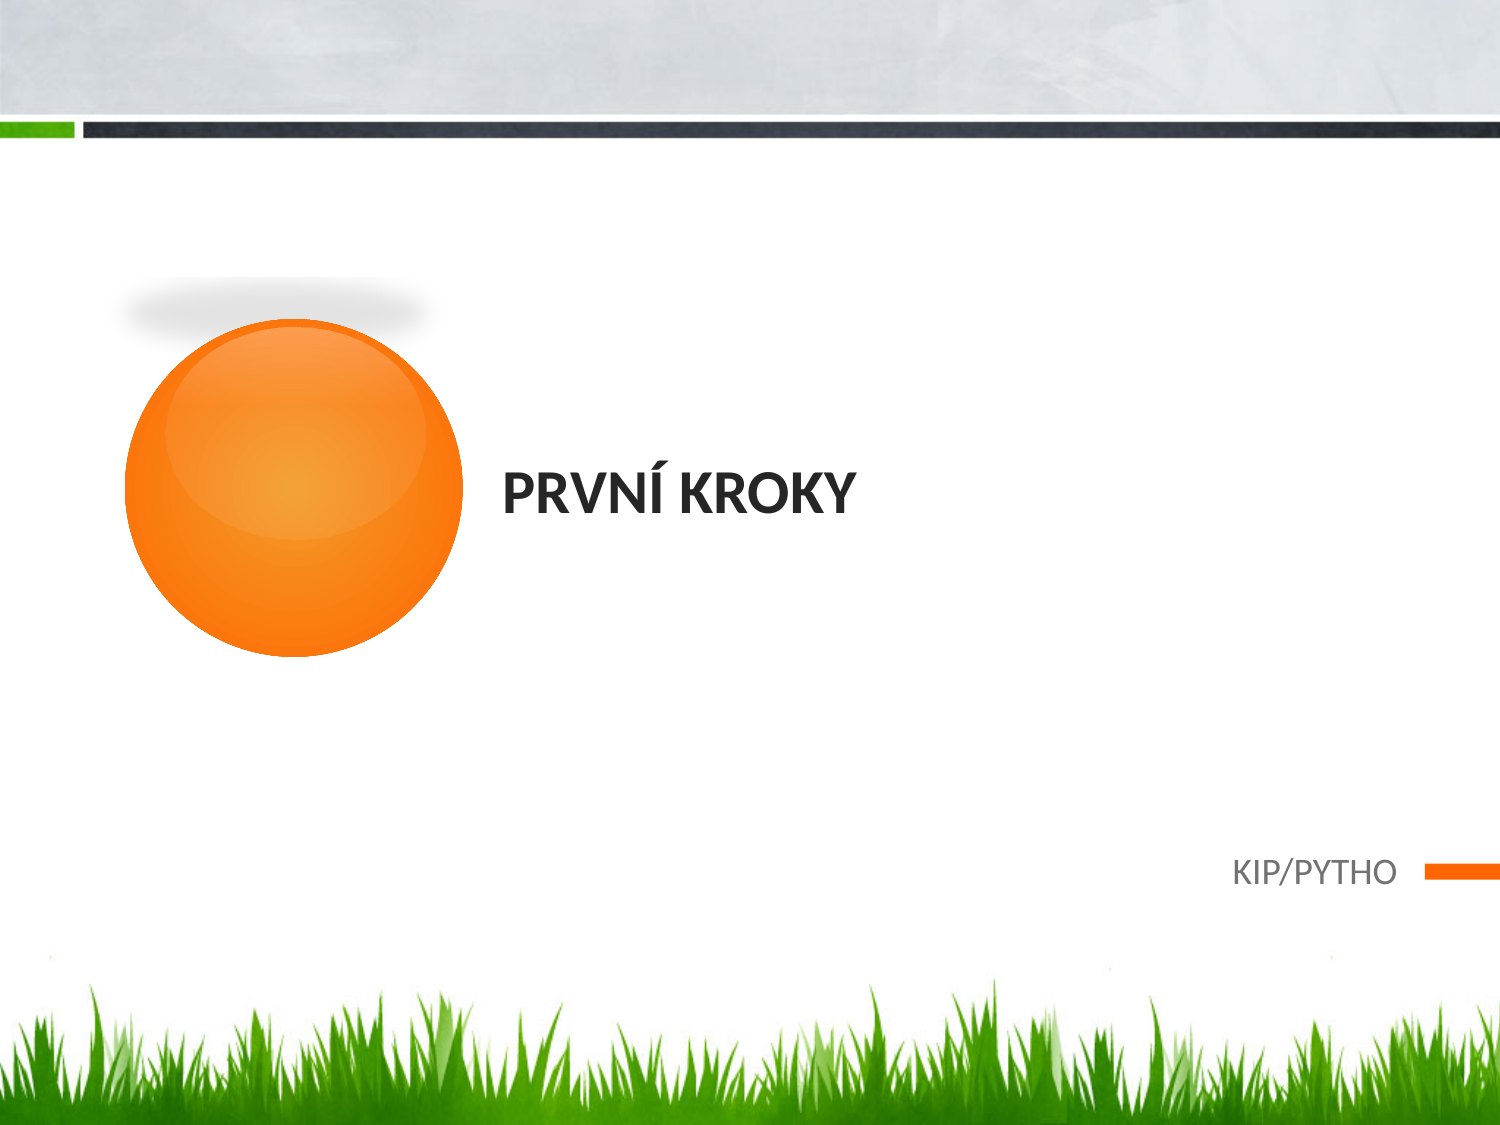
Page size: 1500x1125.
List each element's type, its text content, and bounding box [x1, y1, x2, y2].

title První kroky [487, 326, 1450, 650]
list KIP/PYTHO [62, 837, 1413, 900]
picture [0, 0, 1500, 1125]
